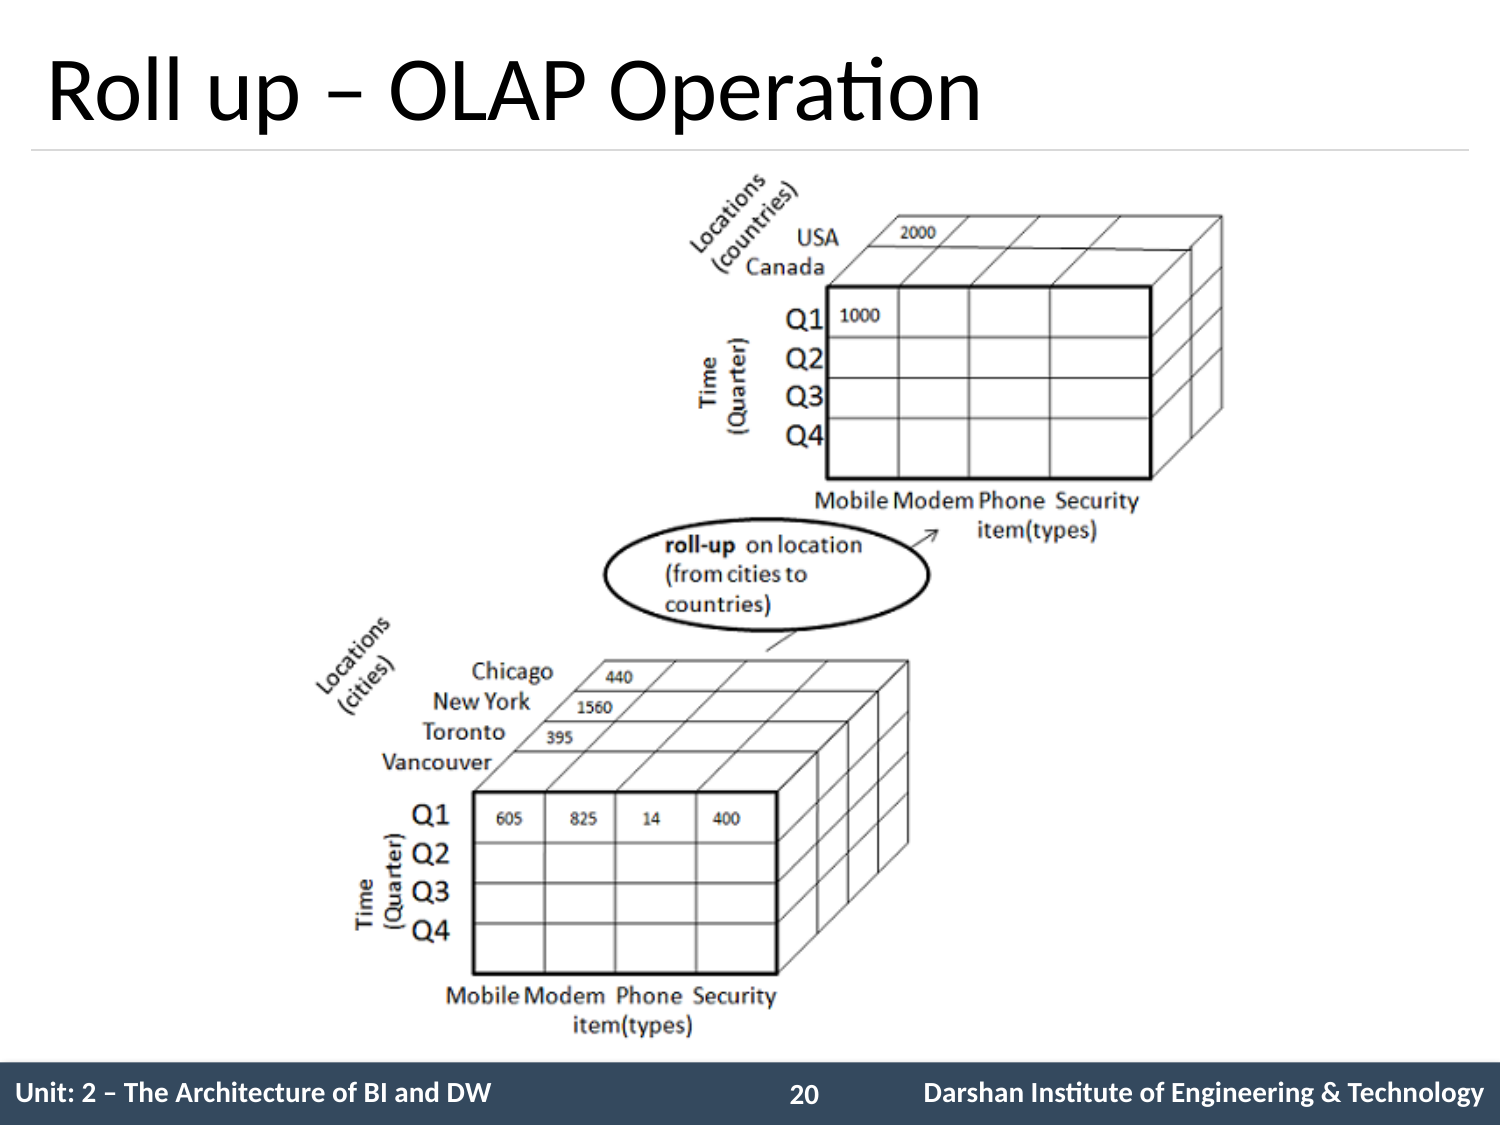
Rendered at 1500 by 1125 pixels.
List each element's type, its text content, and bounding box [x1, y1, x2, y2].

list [288, 154, 1263, 1058]
title Roll up – OLAP Operation [31, 17, 1469, 150]
